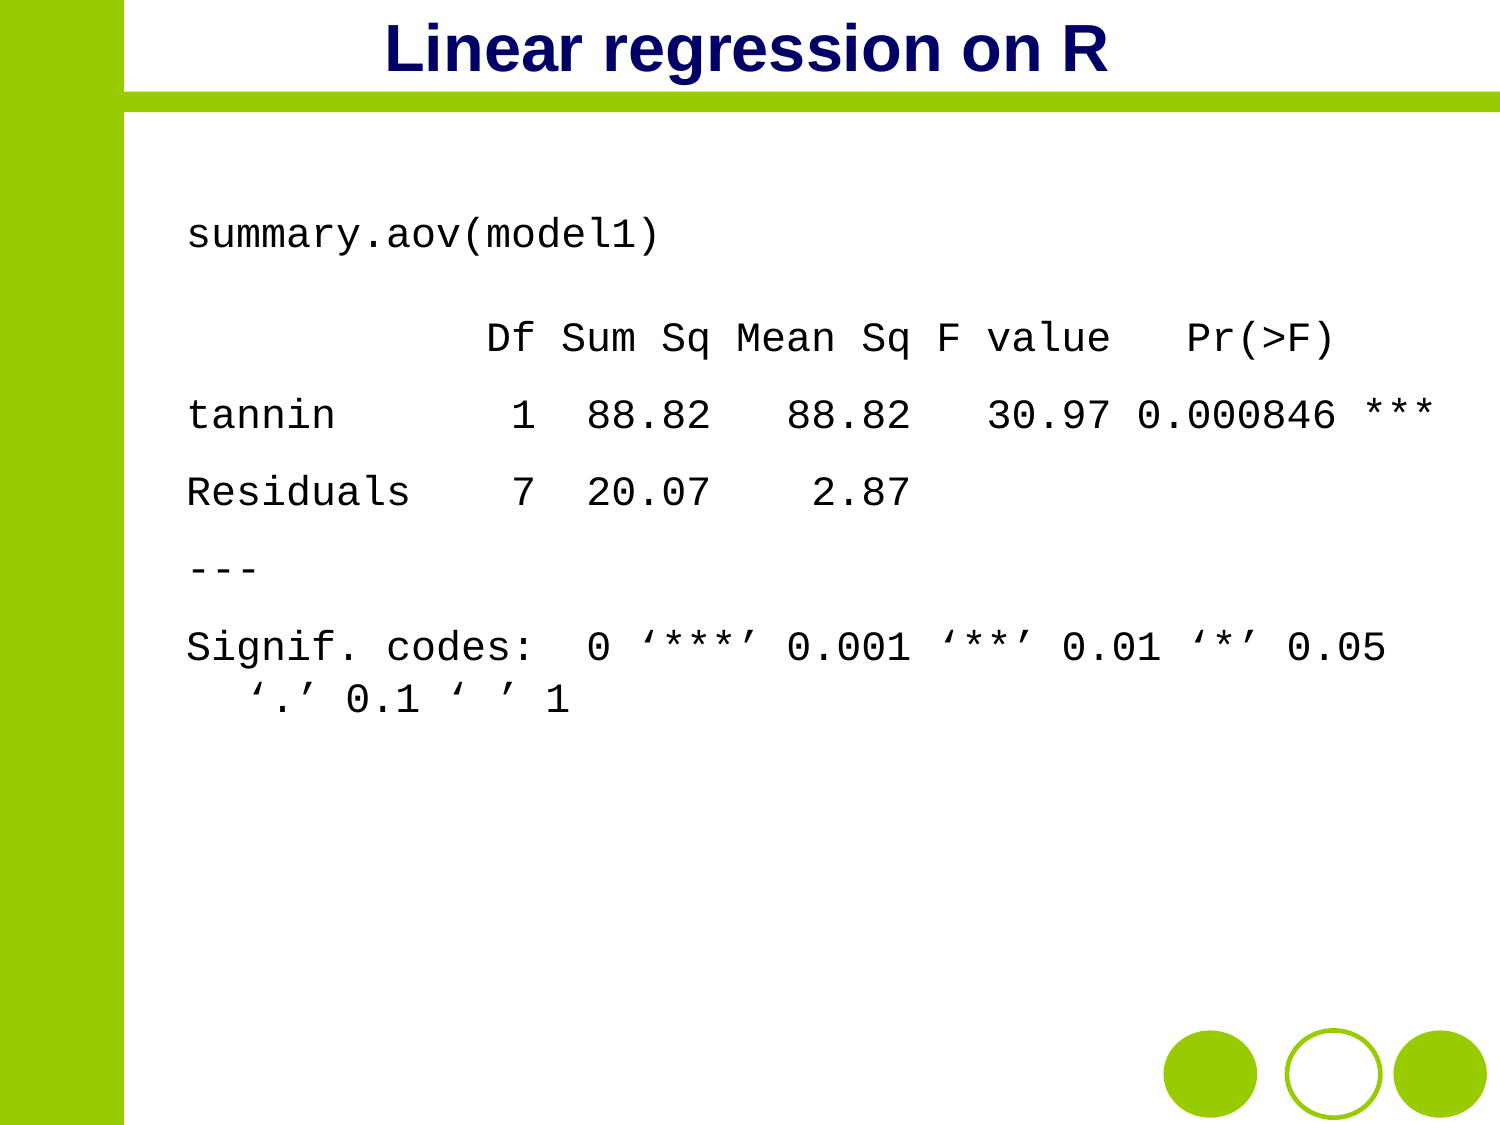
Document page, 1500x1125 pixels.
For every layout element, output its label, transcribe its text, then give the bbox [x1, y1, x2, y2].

list summary.aov(model1) Df Sum Sq Mean Sq F value Pr(>F) tannin 1 88.82 88.82 30.97 0.000846 *** Residuals 7 20.07 2.87 --- Signif. codes: 0 ‘***’ 0.001 ‘**’ 0.01 ‘*’ 0.05 ‘.’ 0.1 ‘ ’ 1 [170, 196, 1495, 999]
title Linear regression on R [0, 0, 1495, 97]
